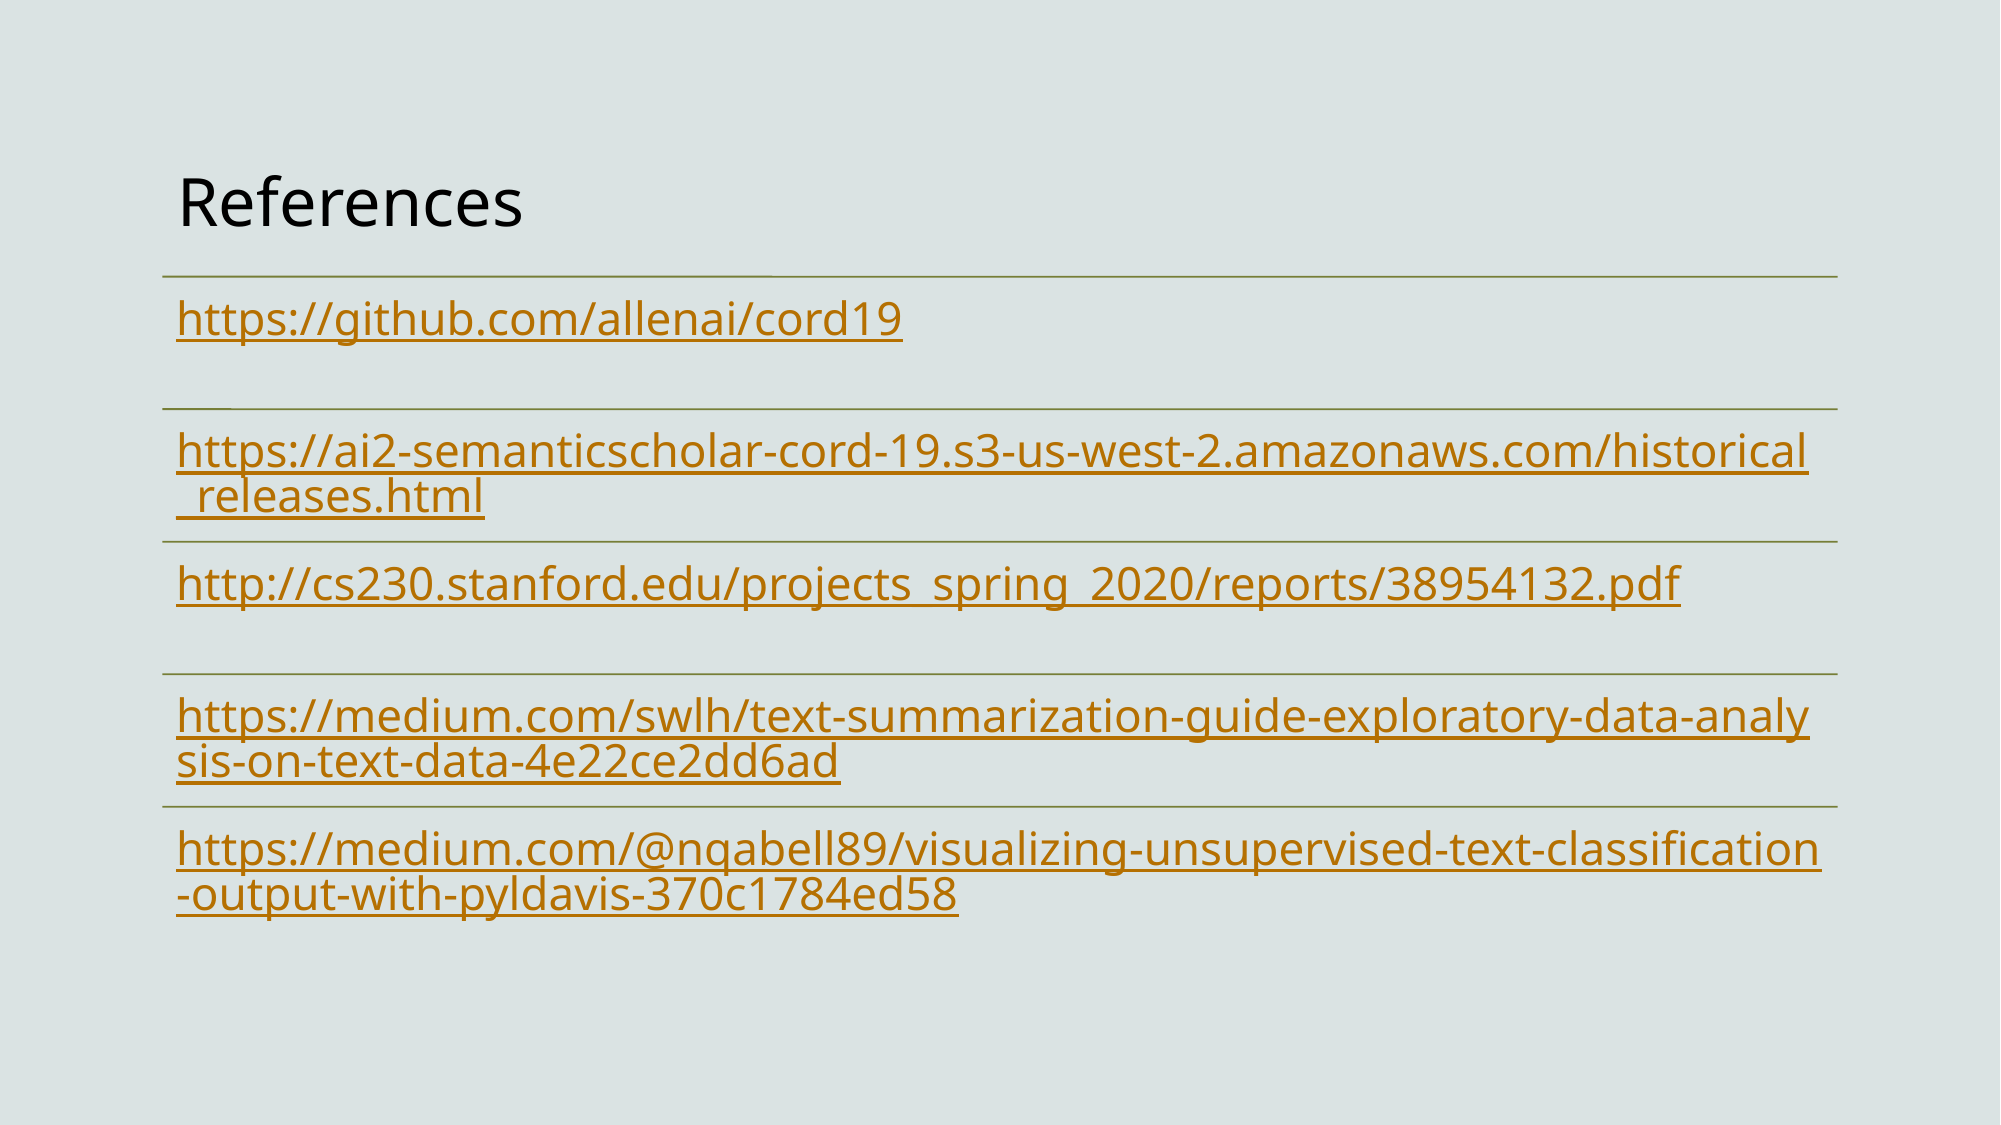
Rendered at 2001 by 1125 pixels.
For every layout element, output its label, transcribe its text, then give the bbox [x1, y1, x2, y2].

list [161, 276, 1838, 940]
title References [162, 64, 1838, 248]
